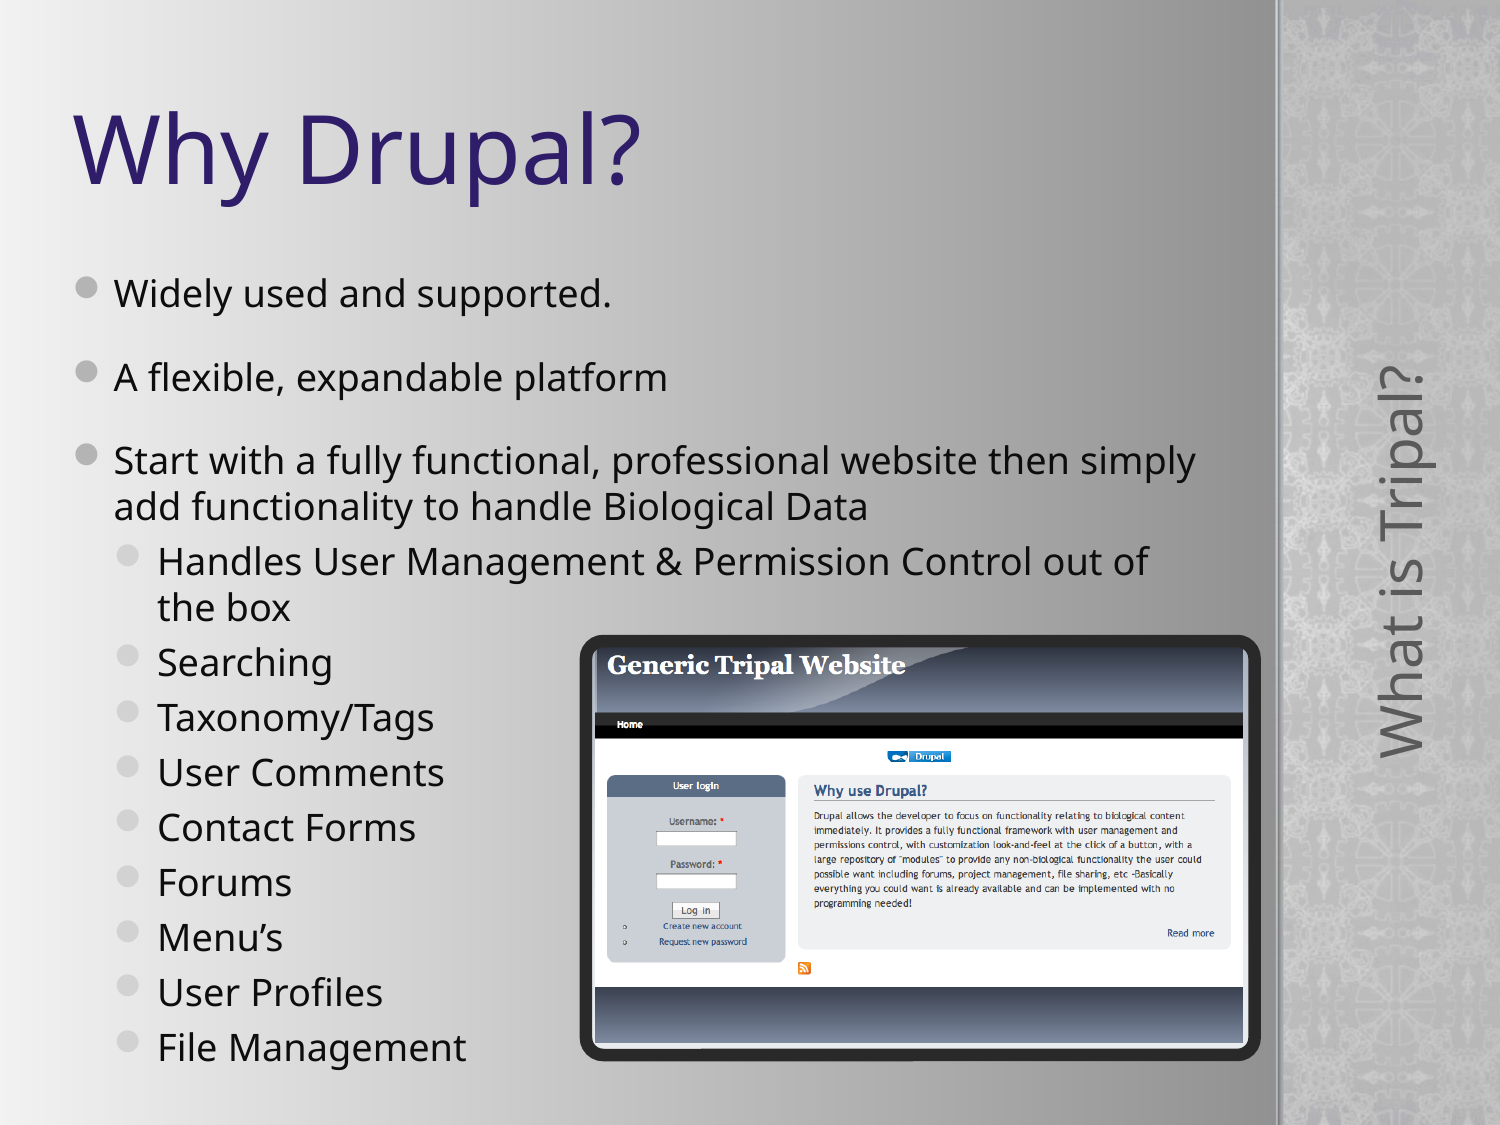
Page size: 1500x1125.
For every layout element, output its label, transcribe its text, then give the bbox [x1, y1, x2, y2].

picture [585, 640, 1256, 1056]
title Why Drupal? [57, 86, 1220, 207]
list Widely used and supported. A flexible, expandable platform Start with a fully functional, professional website then simply add functionality to handle Biological Data Handles User Management & Permission Control out of the box Searching Taxonomy/Tags User Comments Contact Forms Forums Menu’s User Profiles File Management [57, 262, 1220, 1081]
picture [1275, 0, 1500, 1125]
